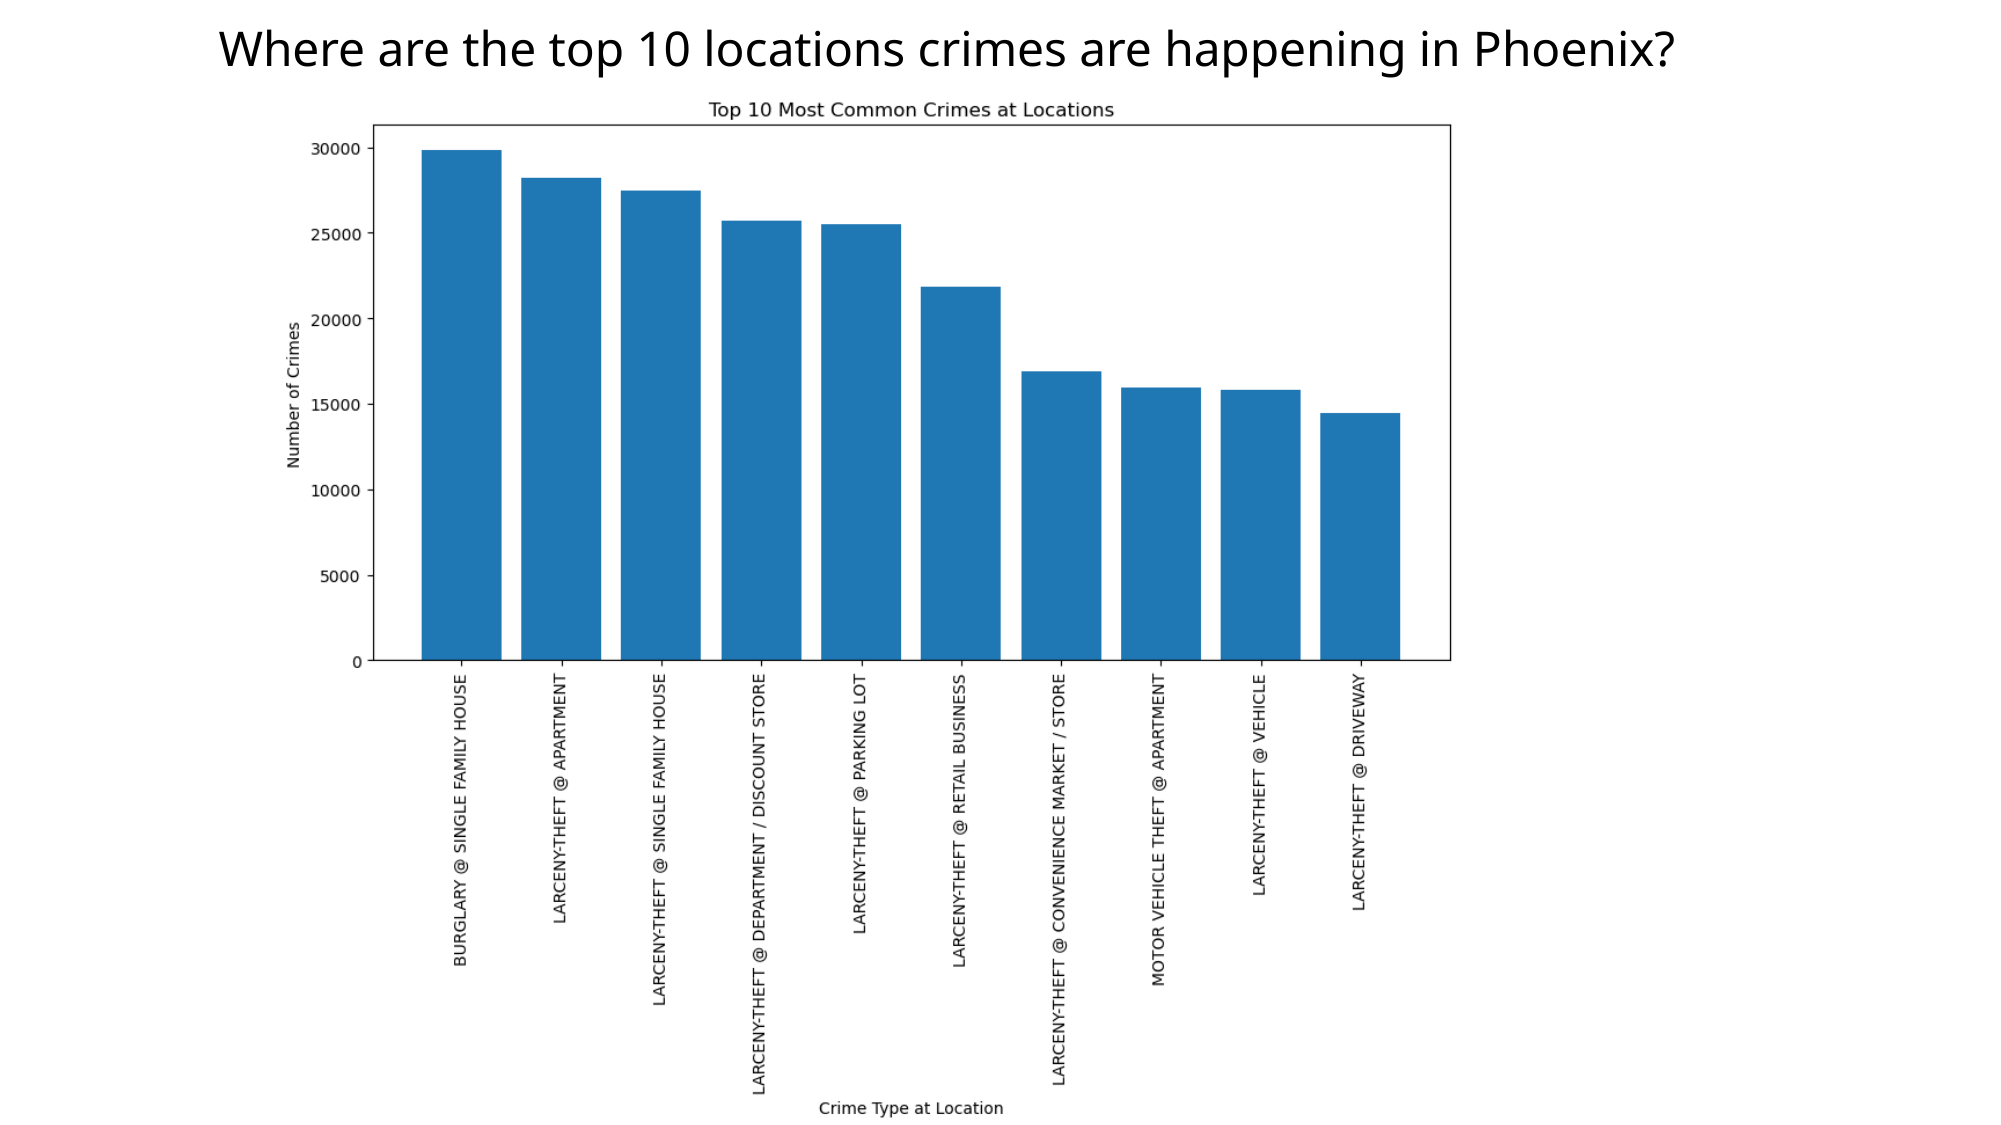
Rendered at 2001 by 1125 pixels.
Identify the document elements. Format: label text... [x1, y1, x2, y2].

title Where are the top 10 locations crimes are happening in Phoenix? [203, 0, 1723, 110]
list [276, 91, 1457, 1121]
